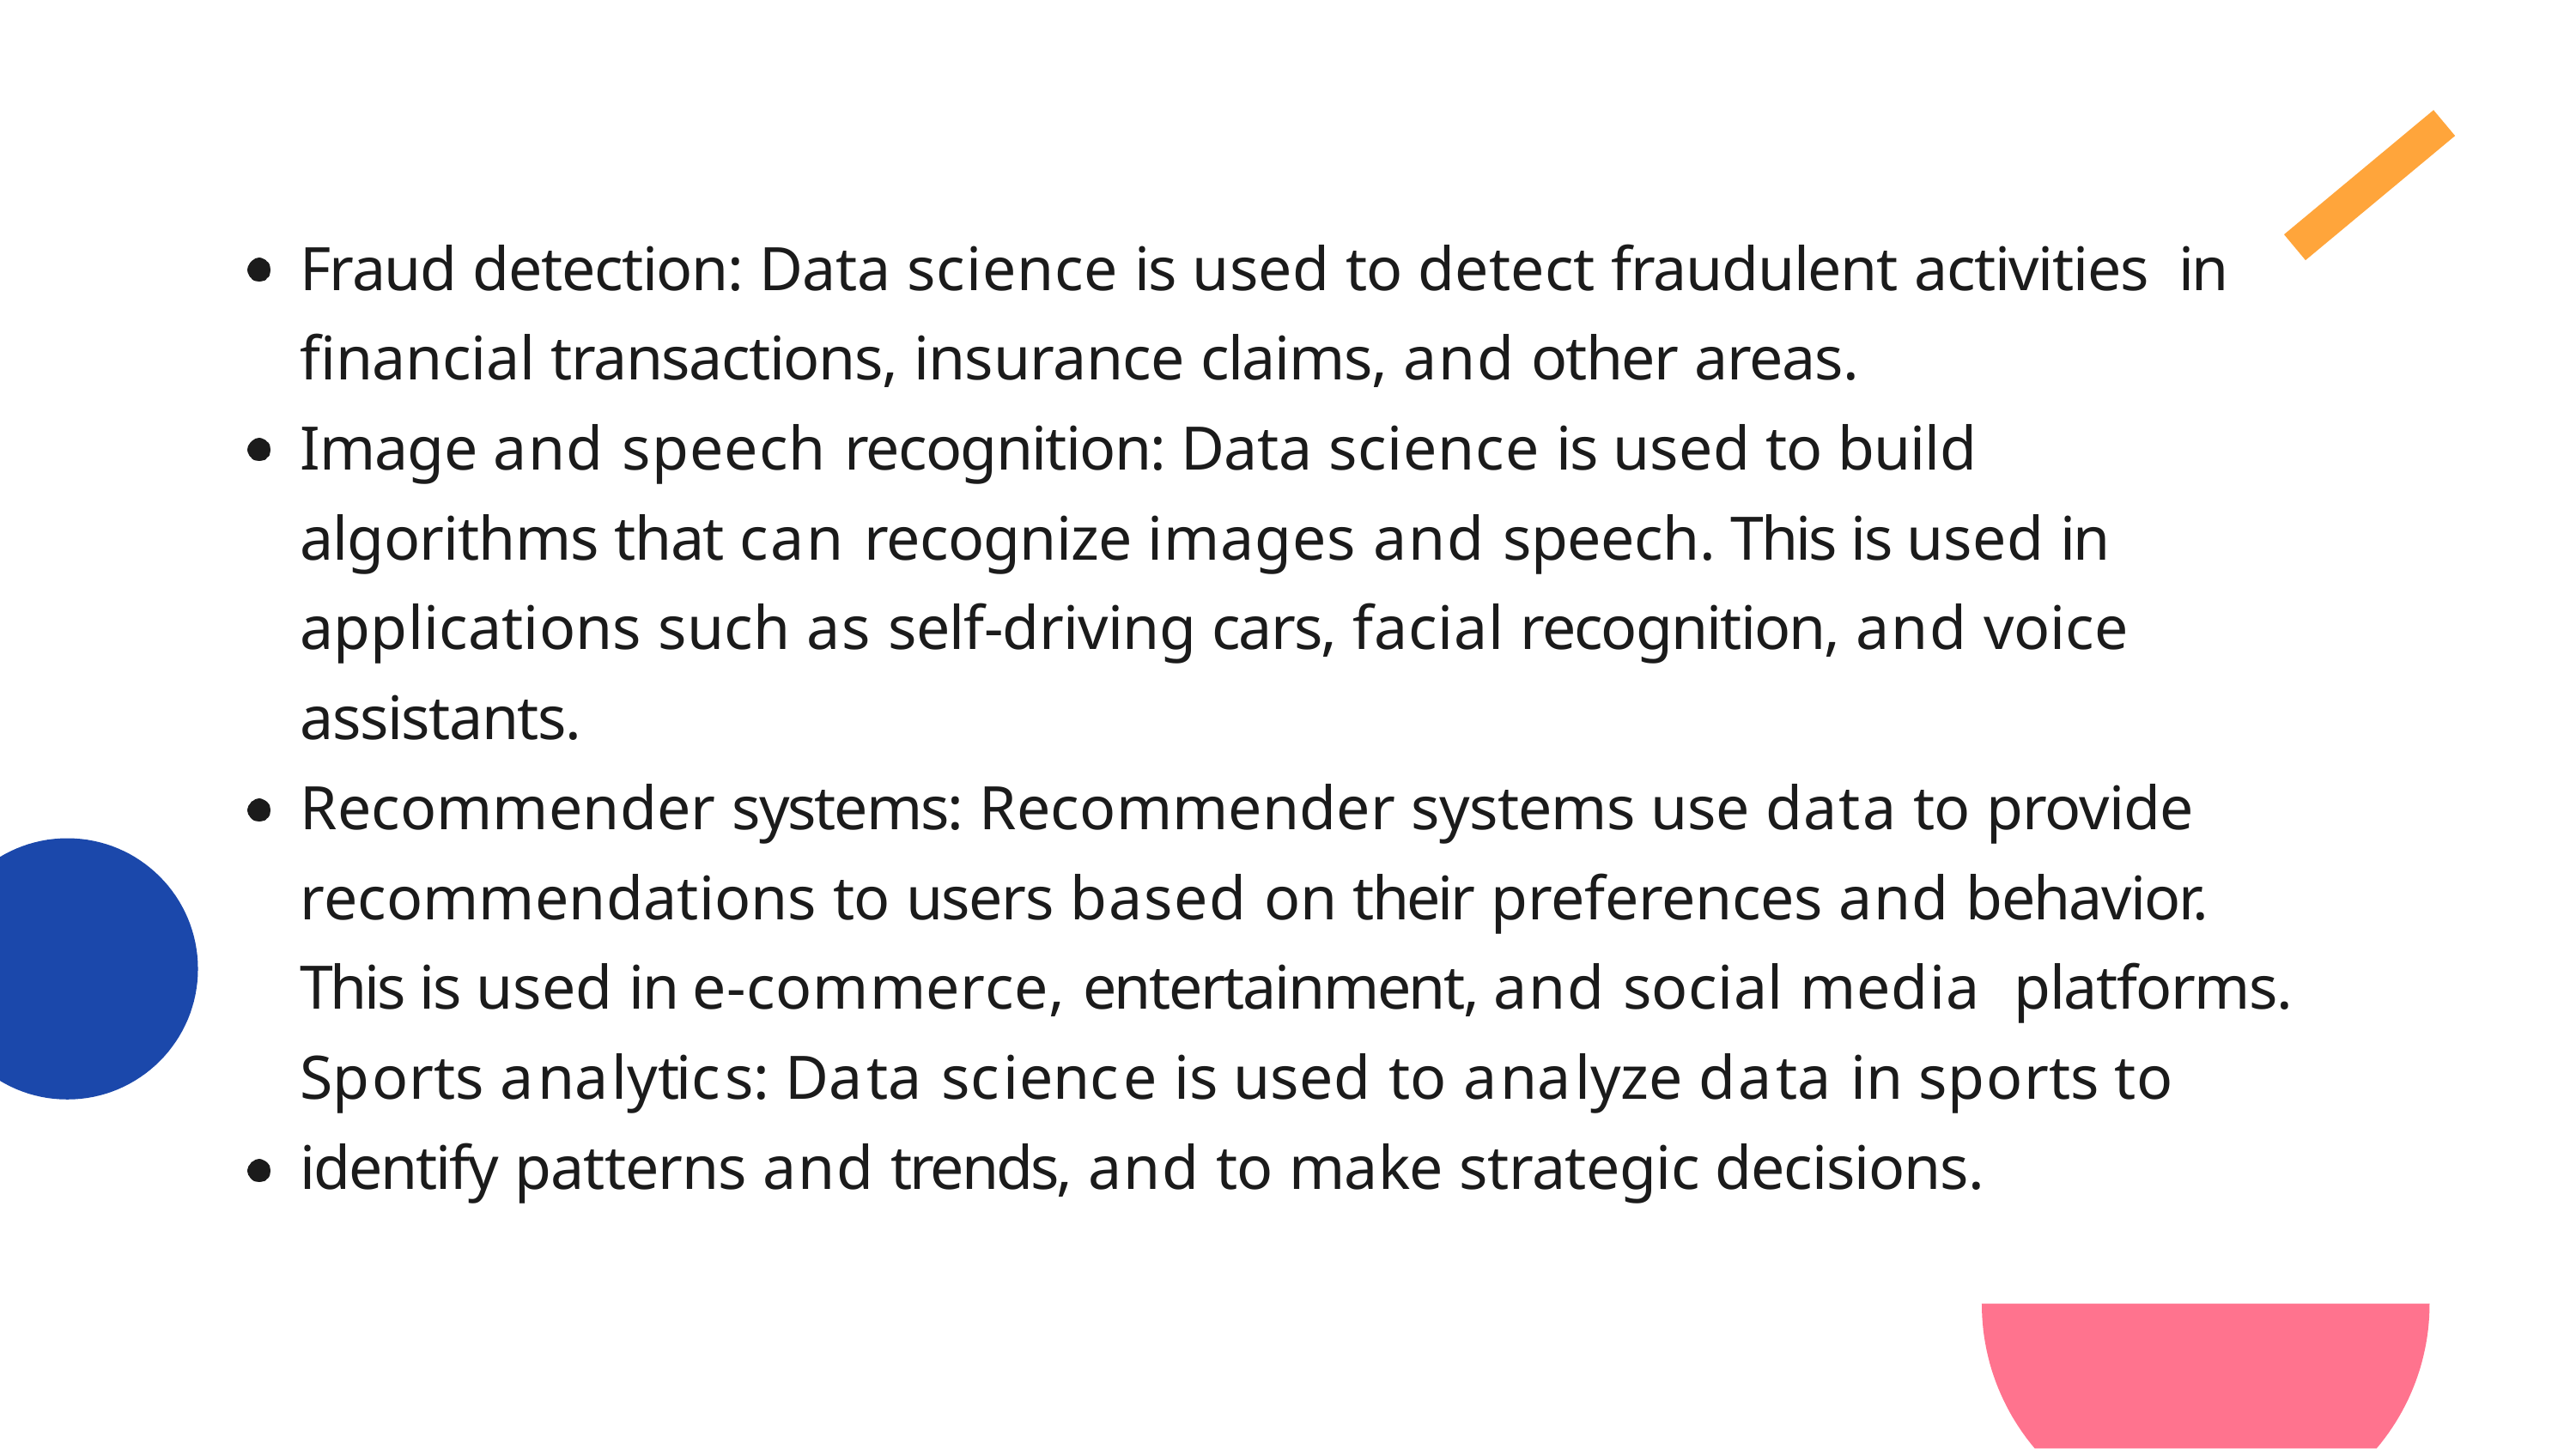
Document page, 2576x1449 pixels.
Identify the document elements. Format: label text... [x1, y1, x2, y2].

text_box [0, 838, 198, 1100]
picture [246, 798, 270, 822]
text_box [2284, 110, 2456, 261]
text_box Fraud detection: Data science is used to detect fraudulent activities in financial transactions, insurance claims, and other areas. Image and speech recognition: Data science is used to build algorithms that can recognize images and speech. This is used in applications such as self-driving cars, facial recognition, and voice assistants. Recommender systems: Recommender systems use data to provide recommendations to users based on their preferences and behavior. This is used in e-commerce, entertainment, and social media platforms. Sports analytics: Data science is used to analyze data in sports to identify patterns and trends, and to make strategic decisions. [298, 210, 2329, 1201]
picture [246, 258, 270, 282]
text_box [1981, 1303, 2430, 1449]
picture [246, 1159, 270, 1182]
picture [246, 438, 270, 462]
